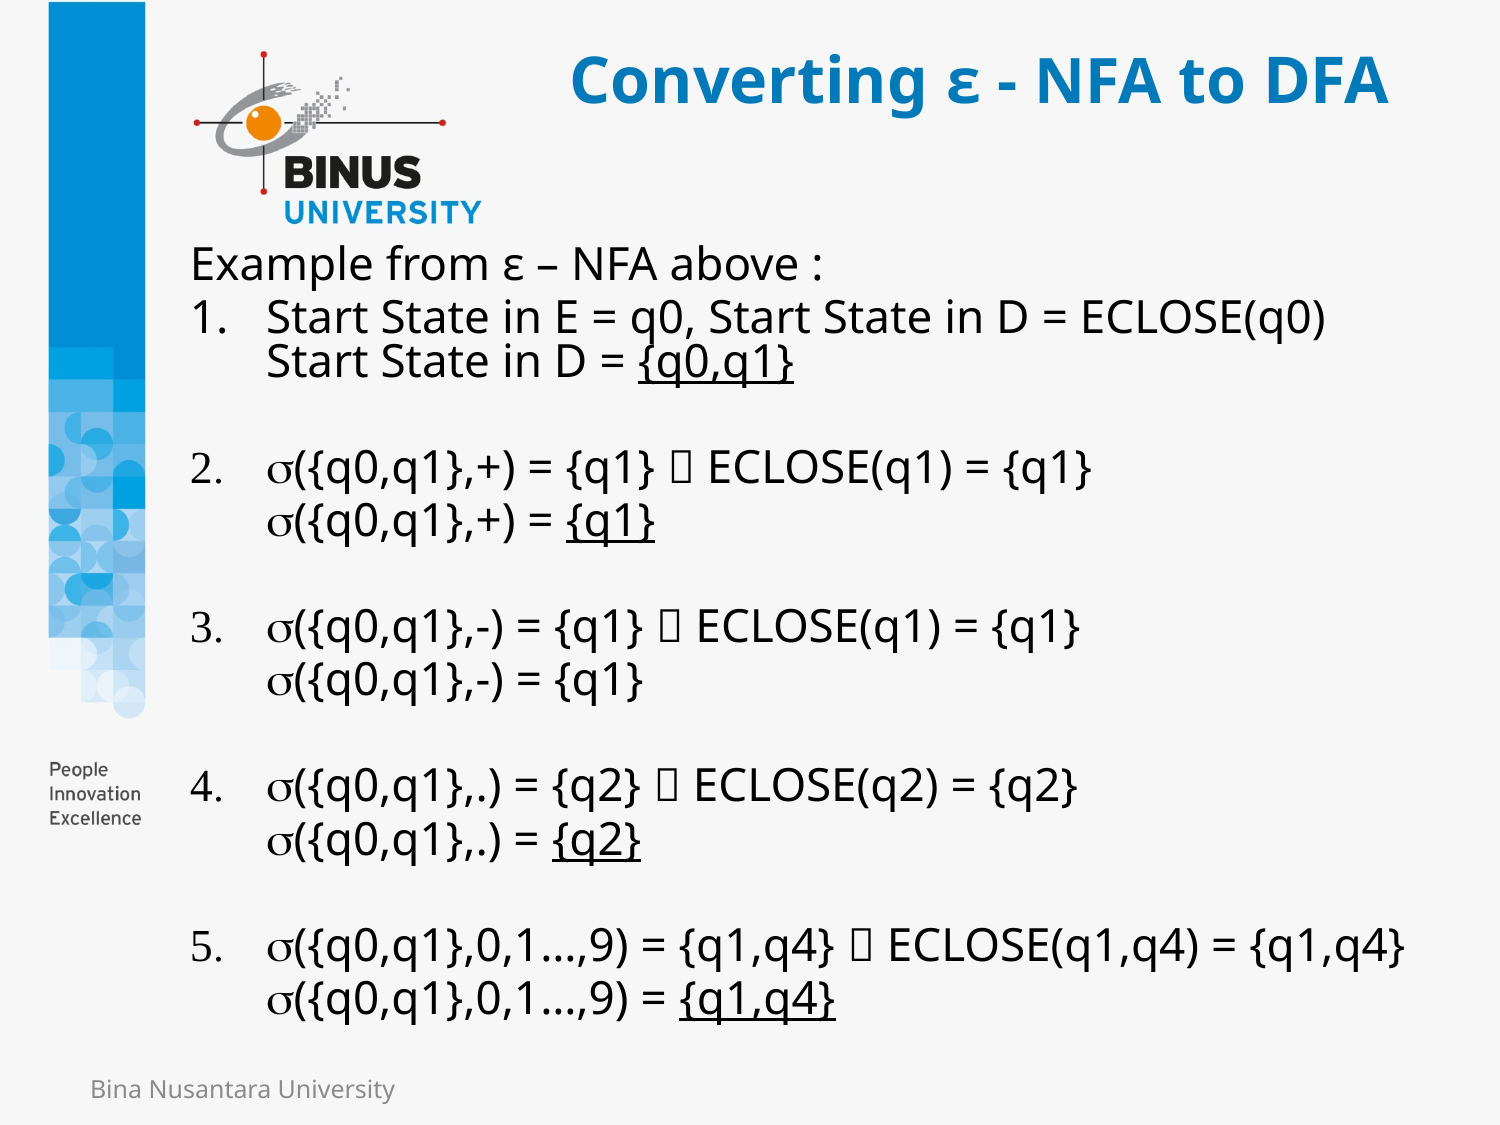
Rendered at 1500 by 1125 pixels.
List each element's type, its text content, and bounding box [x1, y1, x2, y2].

picture [0, 1, 1500, 845]
slide_number Bina Nusantara University [75, 1058, 425, 1119]
list Example from ε – NFA above : Start State in E = q0, Start State in D = ECLOSE(q0) Start State in D = {q0,q1} ({q0,q1},+) = {q1}  ECLOSE(q1) = {q1} ({q0,q1},+) = {q1} ({q0,q1},-) = {q1}  ECLOSE(q1) = {q1} ({q0,q1},-) = {q1} ({q0,q1},.) = {q2}  ECLOSE(q2) = {q2} ({q0,q1},.) = {q2} ({q0,q1},0,1…,9) = {q1,q4}  ECLOSE(q1,q4) = {q1,q4} ({q0,q1},0,1…,9) = {q1,q4} [174, 237, 1500, 1125]
title Converting ε - NFA to DFA [487, 24, 1472, 125]
